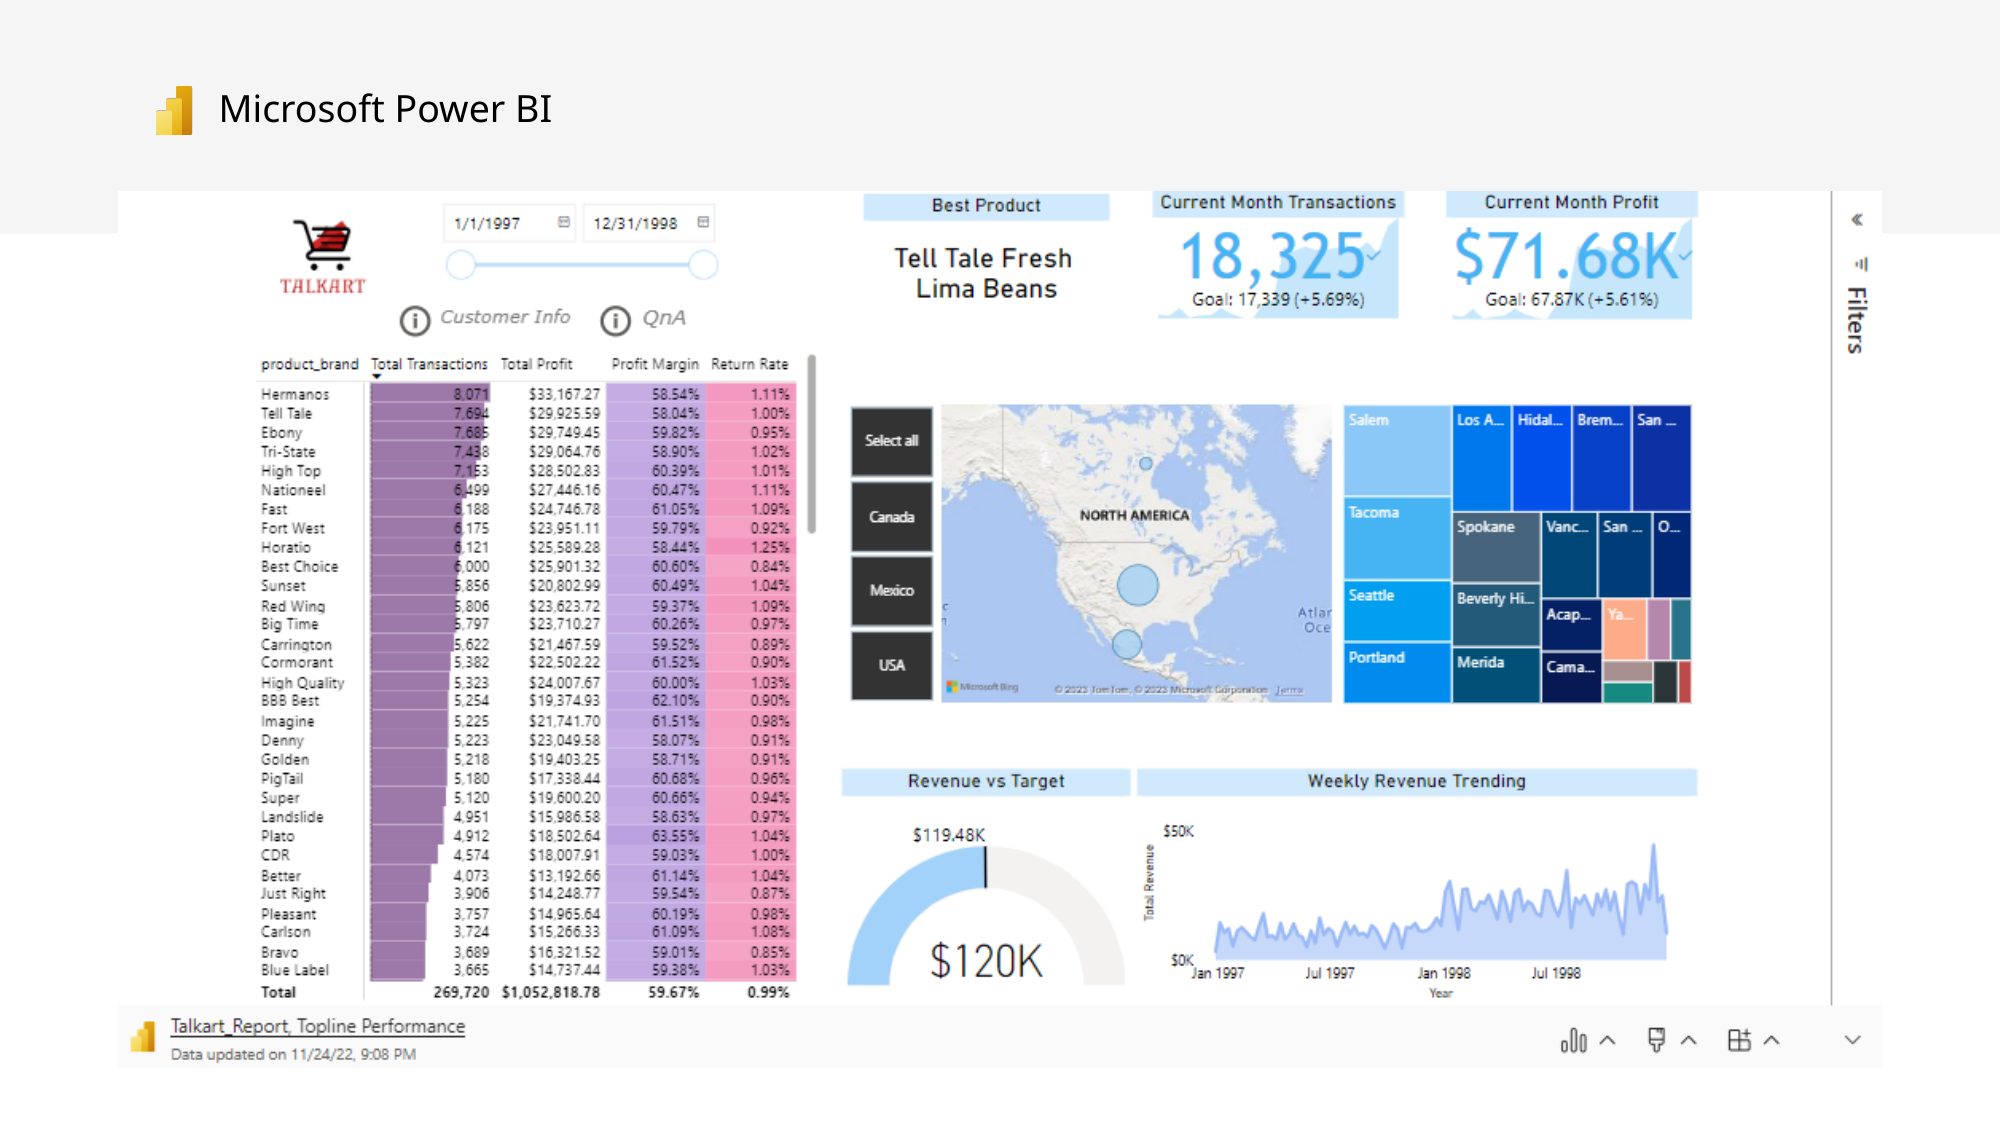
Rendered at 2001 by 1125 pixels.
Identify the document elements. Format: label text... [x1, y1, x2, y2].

title Microsoft Power BI [0, 0, 2000, 235]
picture [149, 86, 198, 135]
picture [118, 191, 1882, 1068]
